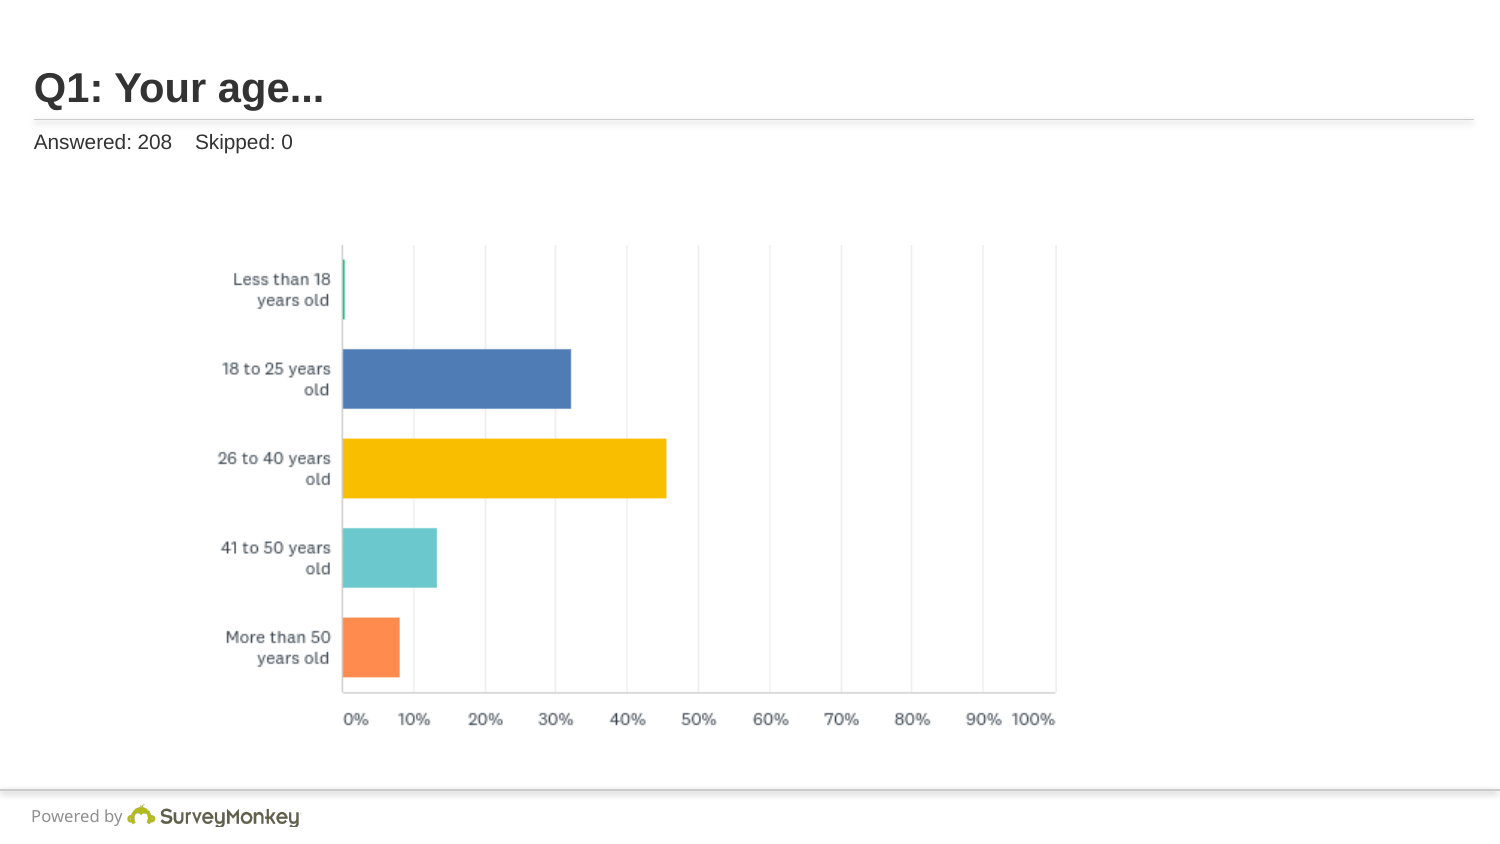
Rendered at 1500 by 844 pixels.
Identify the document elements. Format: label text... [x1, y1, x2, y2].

title Q1: Your age... [18, 54, 1369, 119]
list Answered: 208 Skipped: 0 [18, 120, 894, 162]
picture [171, 245, 1057, 767]
